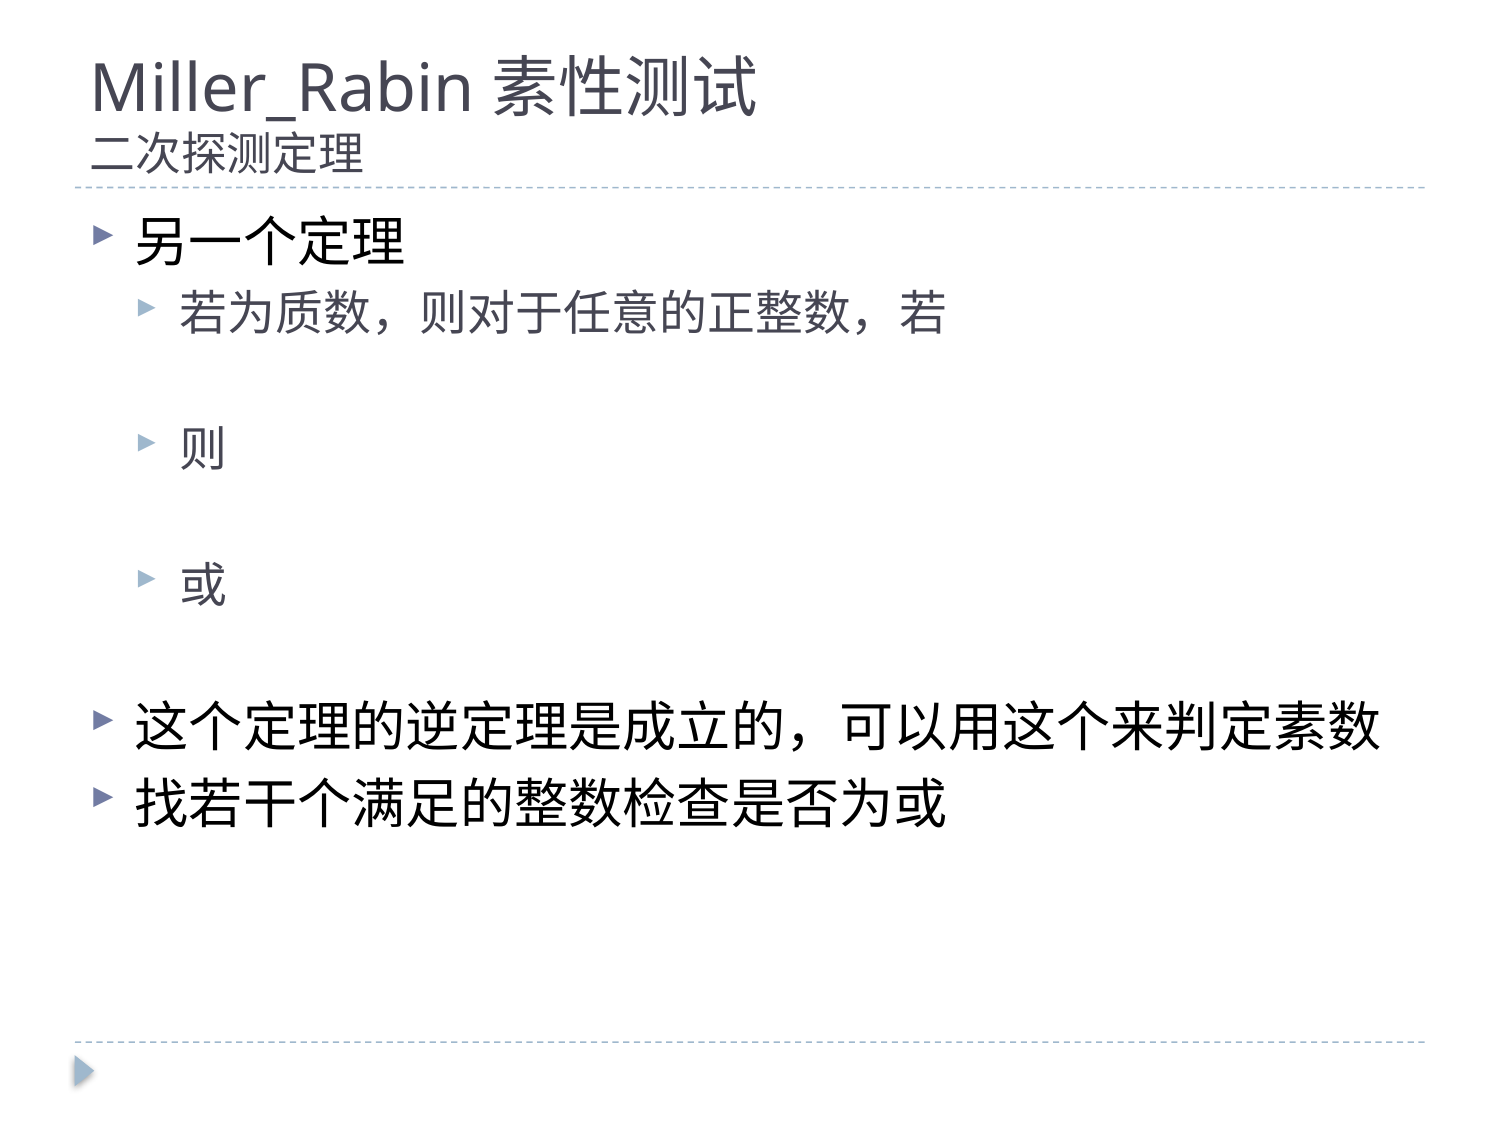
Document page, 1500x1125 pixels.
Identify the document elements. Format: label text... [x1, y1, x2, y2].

title Miller_Rabin素性测试 二次探测定理 [75, 24, 1425, 188]
